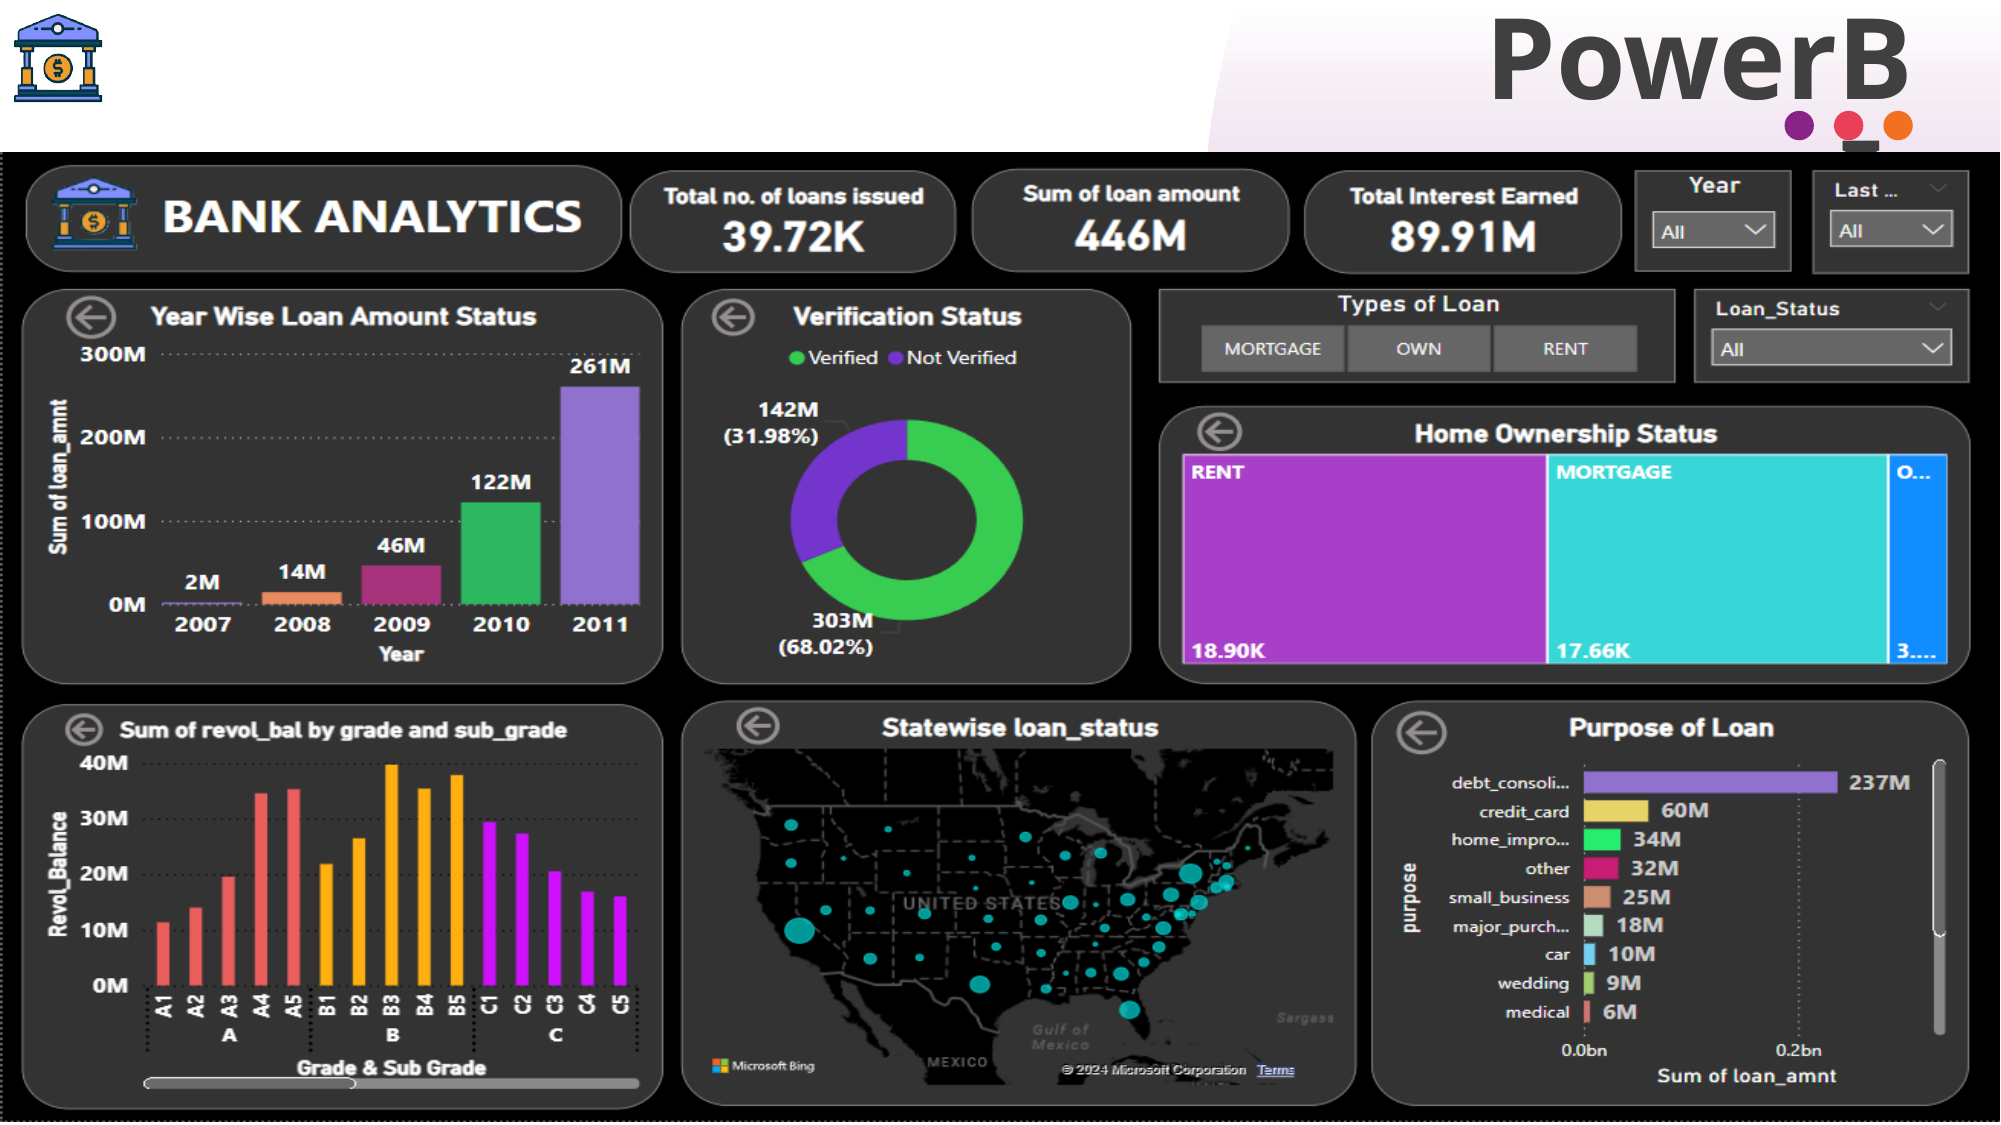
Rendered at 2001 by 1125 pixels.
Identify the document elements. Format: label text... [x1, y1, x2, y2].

picture [0, 0, 124, 124]
text_box [1206, 0, 2000, 152]
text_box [1784, 110, 1913, 141]
text_box PowerBI [1469, 2, 1913, 152]
picture [0, 152, 2000, 1122]
